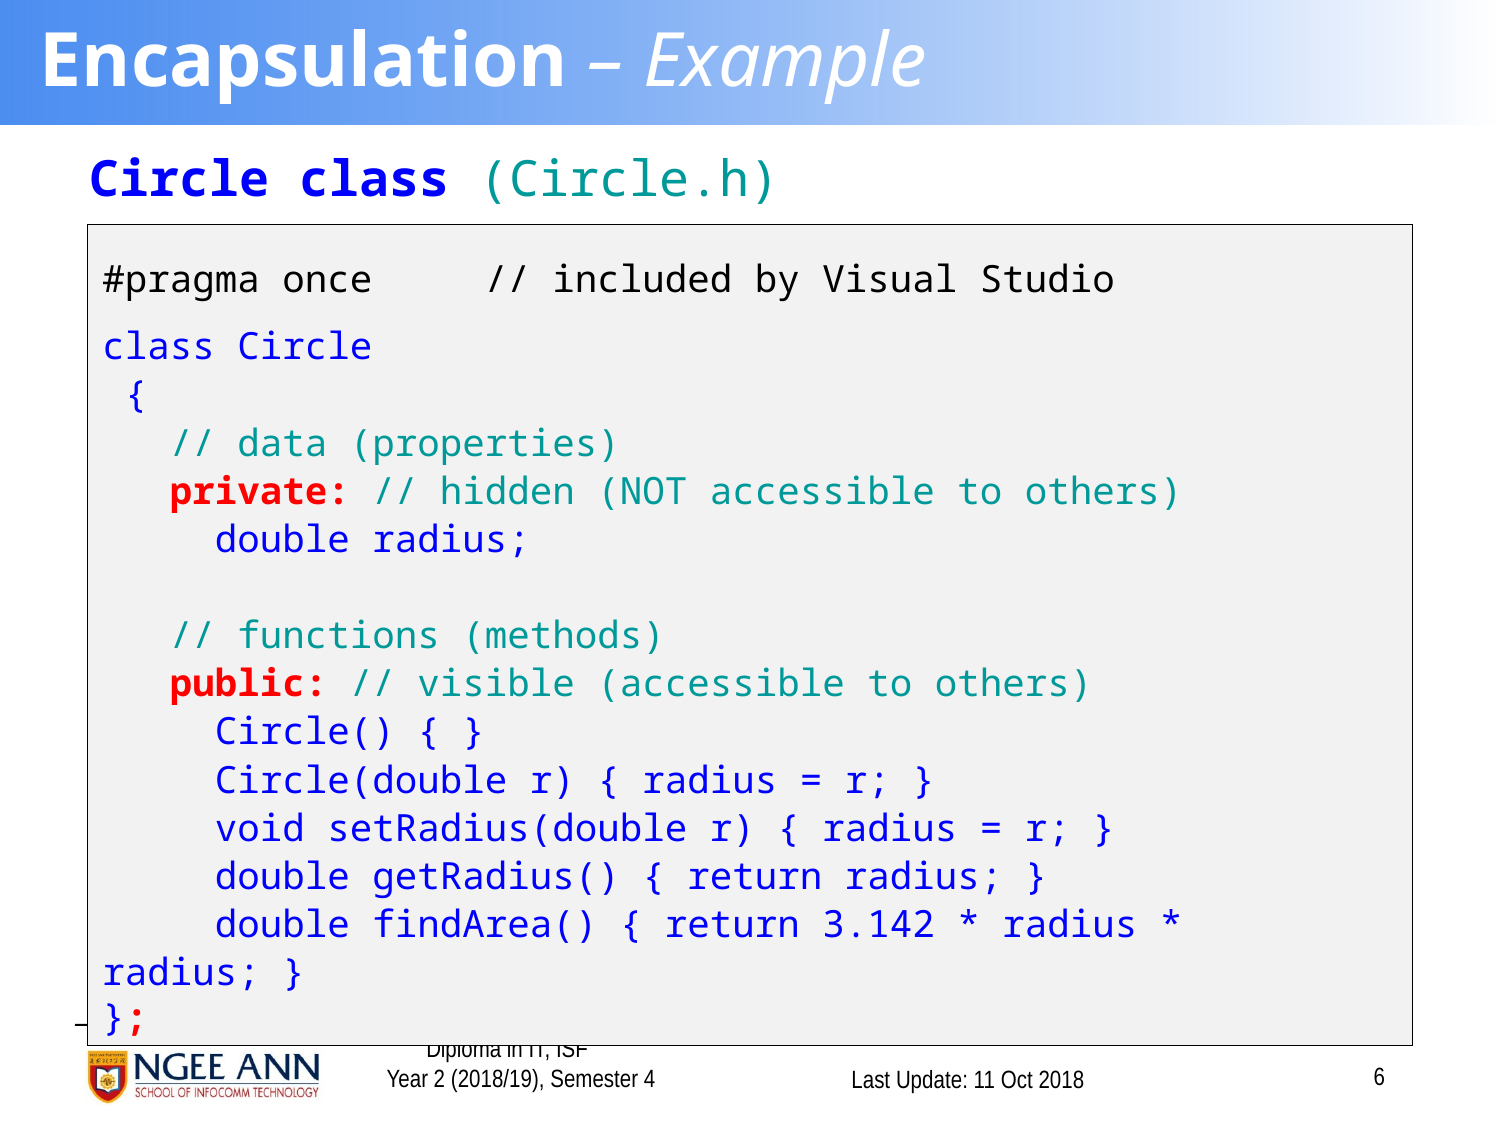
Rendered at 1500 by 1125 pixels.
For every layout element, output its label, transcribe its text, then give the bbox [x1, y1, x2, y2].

title Encapsulation – Example [23, 0, 1500, 115]
text_box #pragma once // included by Visual Studio class Circle { // data (properties) private: // hidden (NOT accessible to others) double radius; // functions (methods) public: // visible (accessible to others) Circle() { } Circle(double r) { radius = r; } void setRadius(double r) { radius = r; } double getRadius() { return radius; } double findArea() { return 3.142 * radius * radius; } }; [87, 224, 1413, 1046]
text_box Circle class (Circle.h) [74, 139, 813, 214]
picture [62, 1028, 344, 1125]
